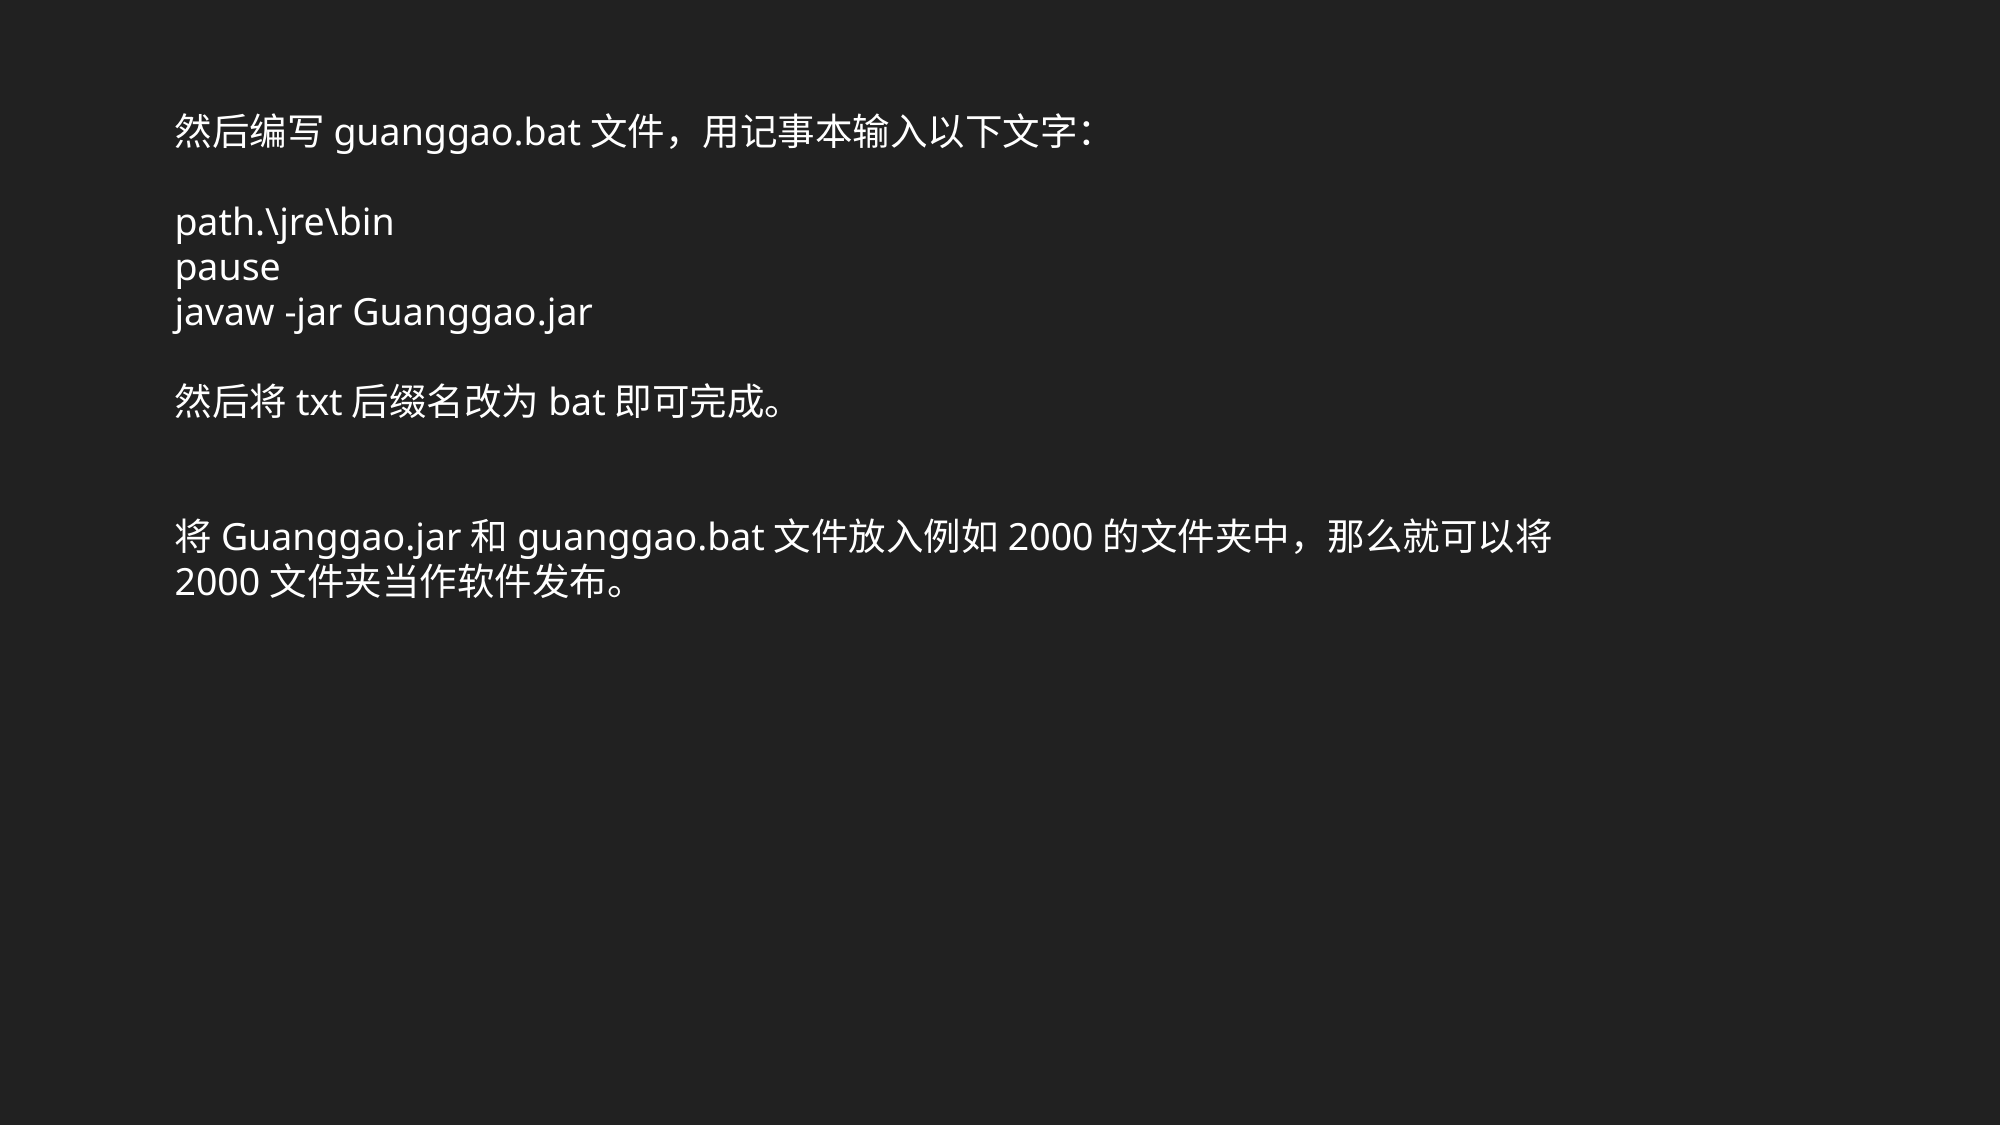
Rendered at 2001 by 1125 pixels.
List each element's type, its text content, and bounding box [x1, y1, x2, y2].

text_box 然后编写guanggao.bat文件，用记事本输入以下文字： path.\jre\bin pause javaw -jar Guanggao.jar 然后将txt后缀名改为bat即可完成。 将Guanggao.jar和guanggao.bat文件放入例如2000的文件夹中，那么就可以将2000文件夹当作软件发布。 [159, 100, 1648, 610]
